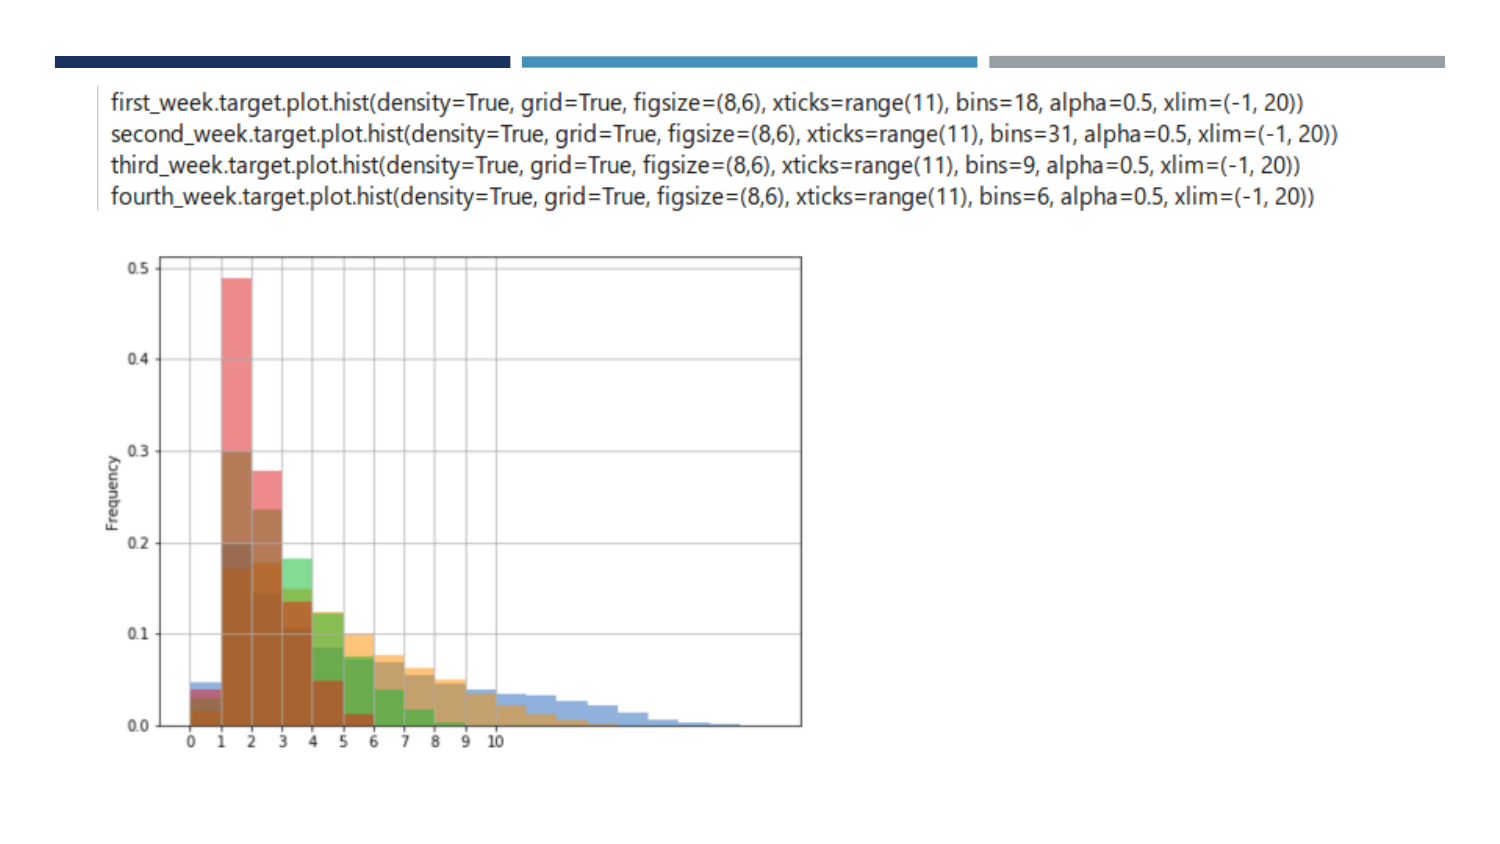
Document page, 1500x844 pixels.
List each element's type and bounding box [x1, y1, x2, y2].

picture [97, 86, 1361, 758]
